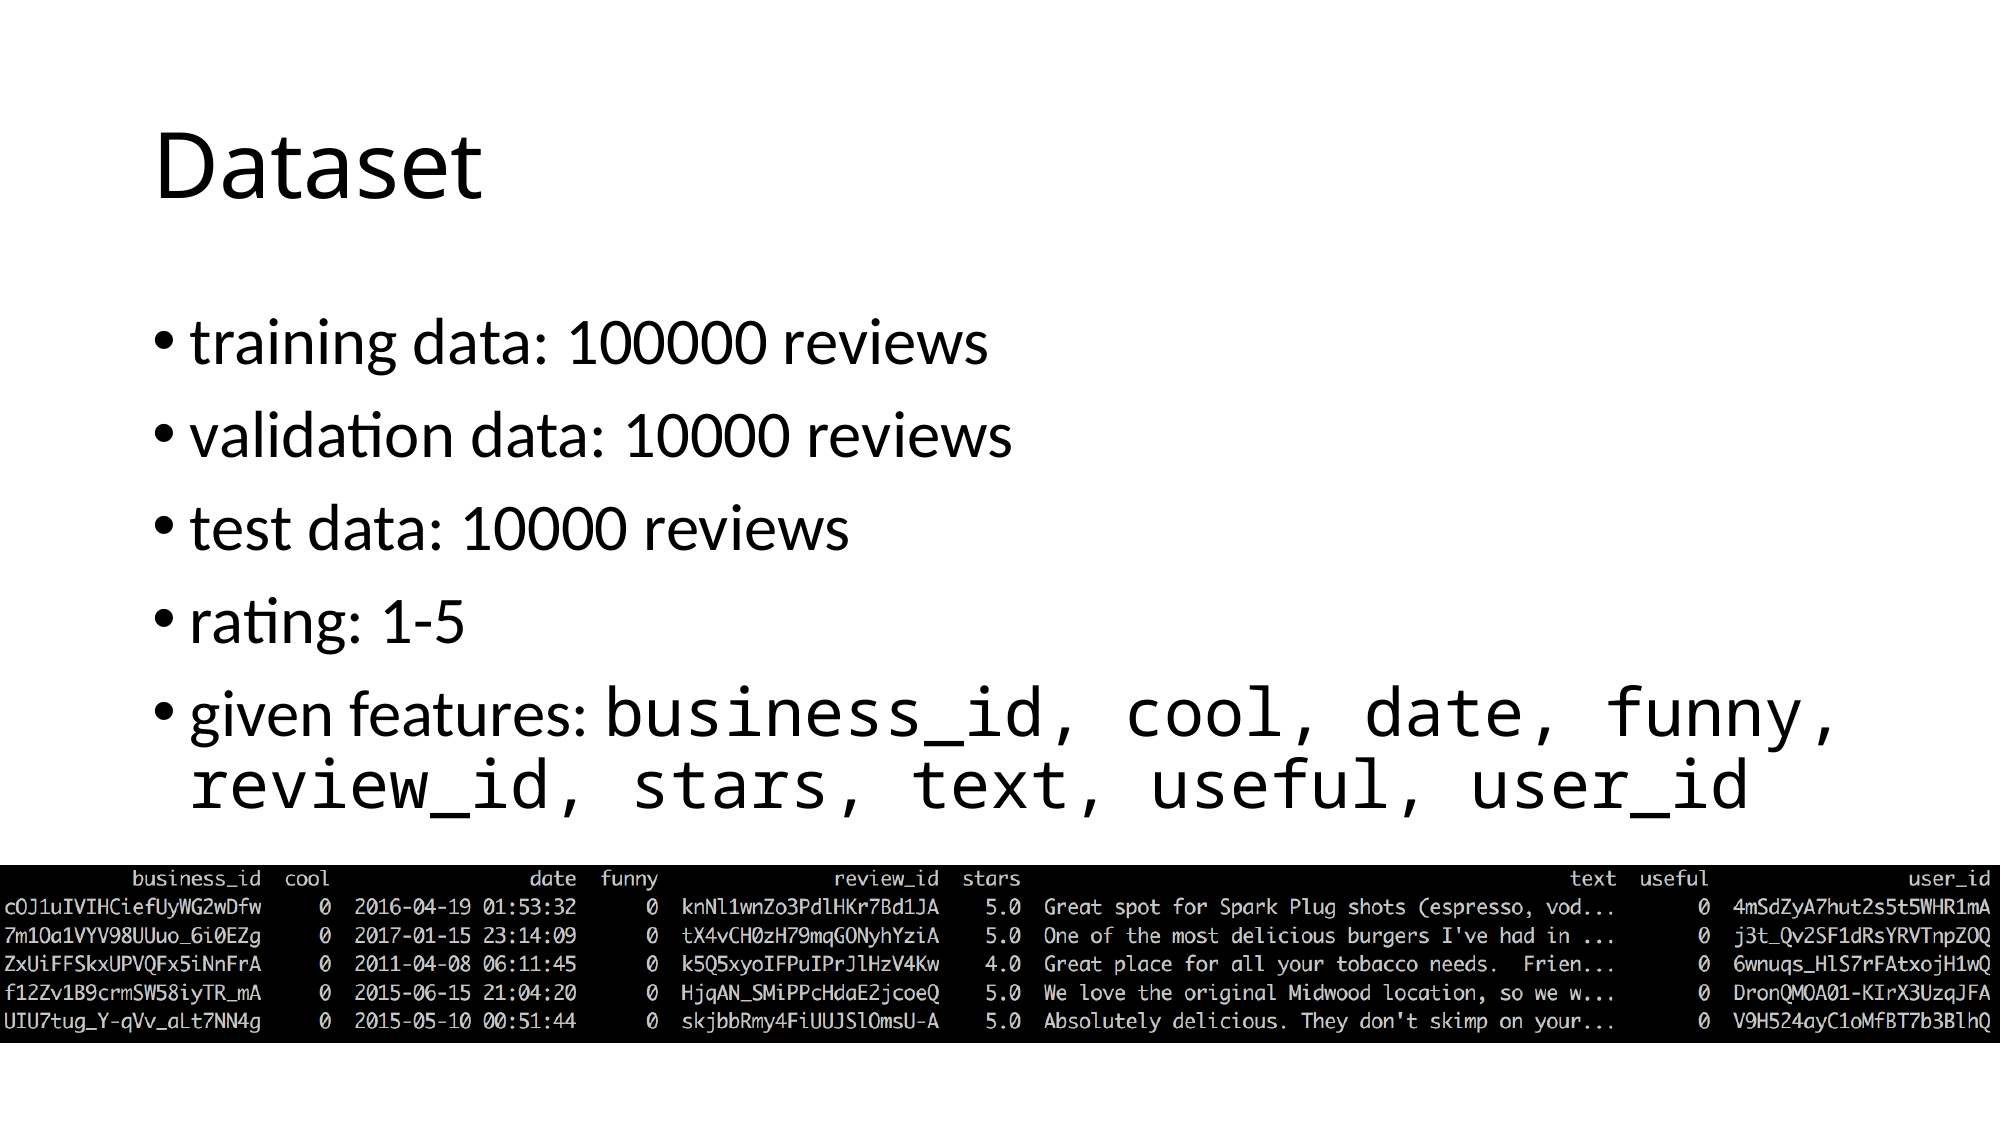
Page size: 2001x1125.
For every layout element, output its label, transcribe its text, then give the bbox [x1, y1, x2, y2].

title Dataset [137, 59, 1863, 278]
list training data: 100000 reviews validation data: 10000 reviews test data: 10000 reviews rating: 1-5 given features: business_id, cool, date, funny, review_id, stars, text, useful, user_id [137, 299, 1863, 865]
picture [0, 865, 2000, 1043]
